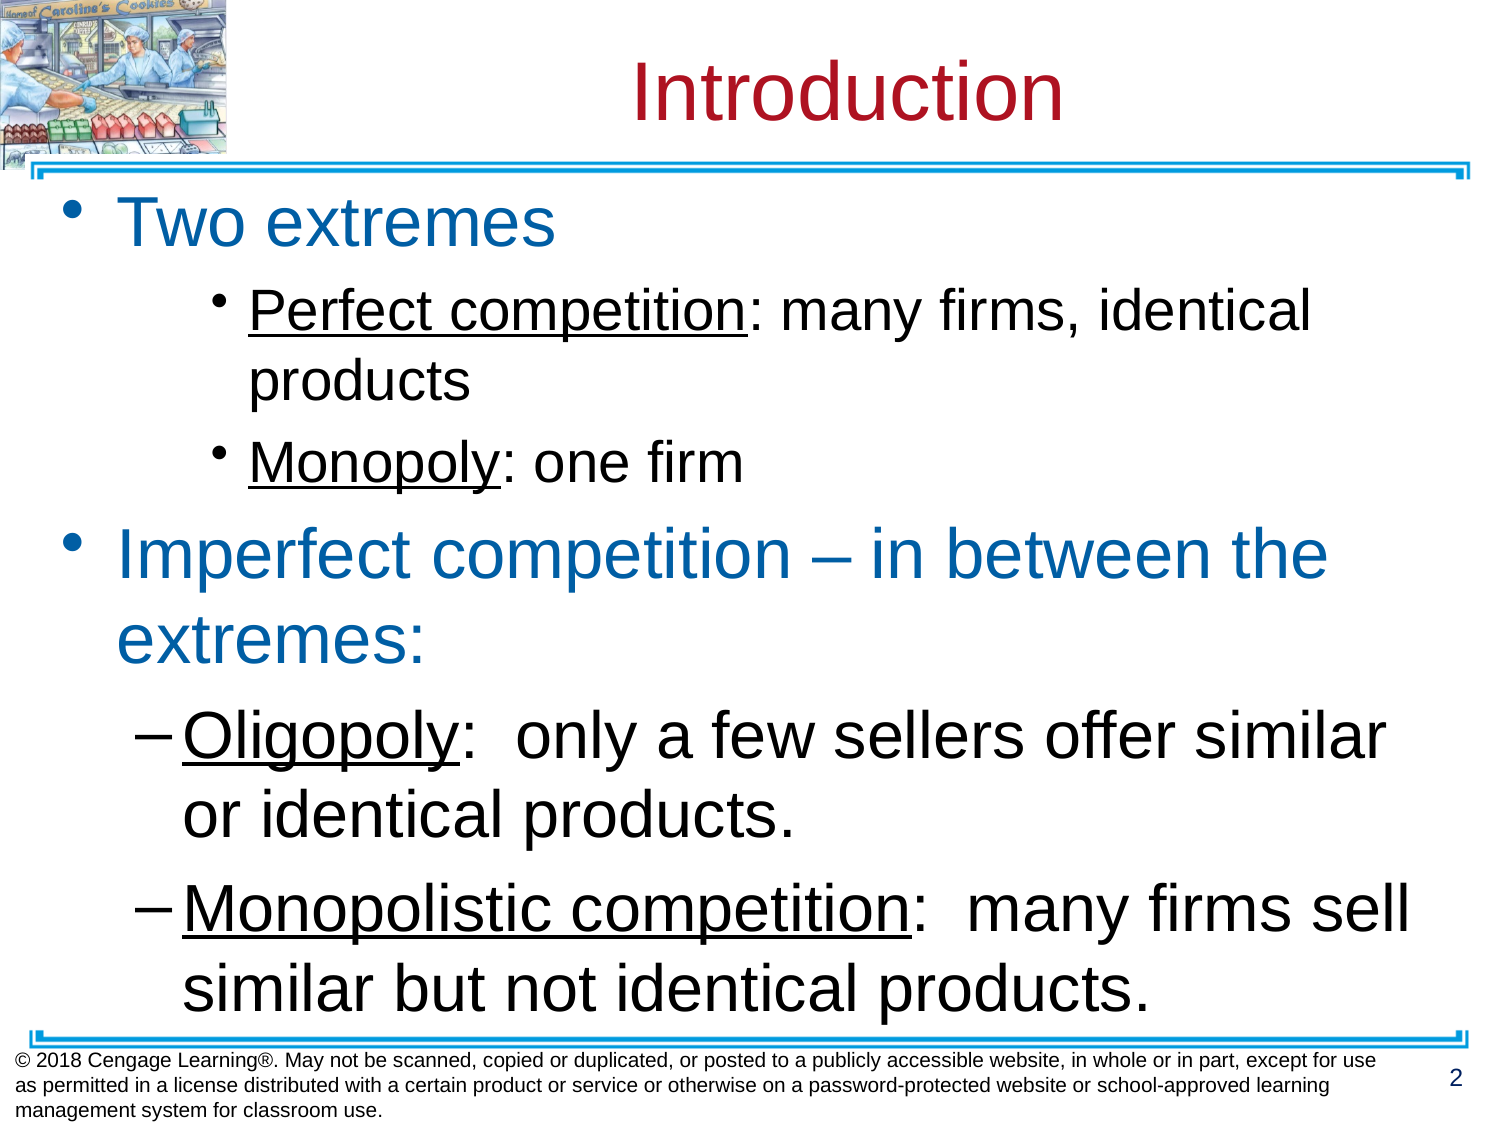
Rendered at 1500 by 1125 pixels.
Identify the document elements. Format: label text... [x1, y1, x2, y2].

picture [25, 1024, 45, 1043]
footer © 2018 Cengage Learning®. May not be scanned, copied or duplicated, or posted to a publicly accessible website, in whole or in part, except for use as permitted in a license distributed with a certain product or service or otherwise on a password-protected website or school-approved learning management system for classroom use. [0, 1043, 1412, 1125]
picture [1455, 1024, 1475, 1053]
list Two extremes Perfect competition: many firms, identical products Monopoly: one firm Imperfect competition – in between the extremes: Oligopoly: only a few sellers offer similar or identical products. Monopolistic competition: many firms sell similar but not identical products. [45, 168, 1455, 1055]
slide_number 2 [1412, 1052, 1500, 1117]
picture [0, 0, 1475, 186]
title Introduction [219, 16, 1500, 158]
